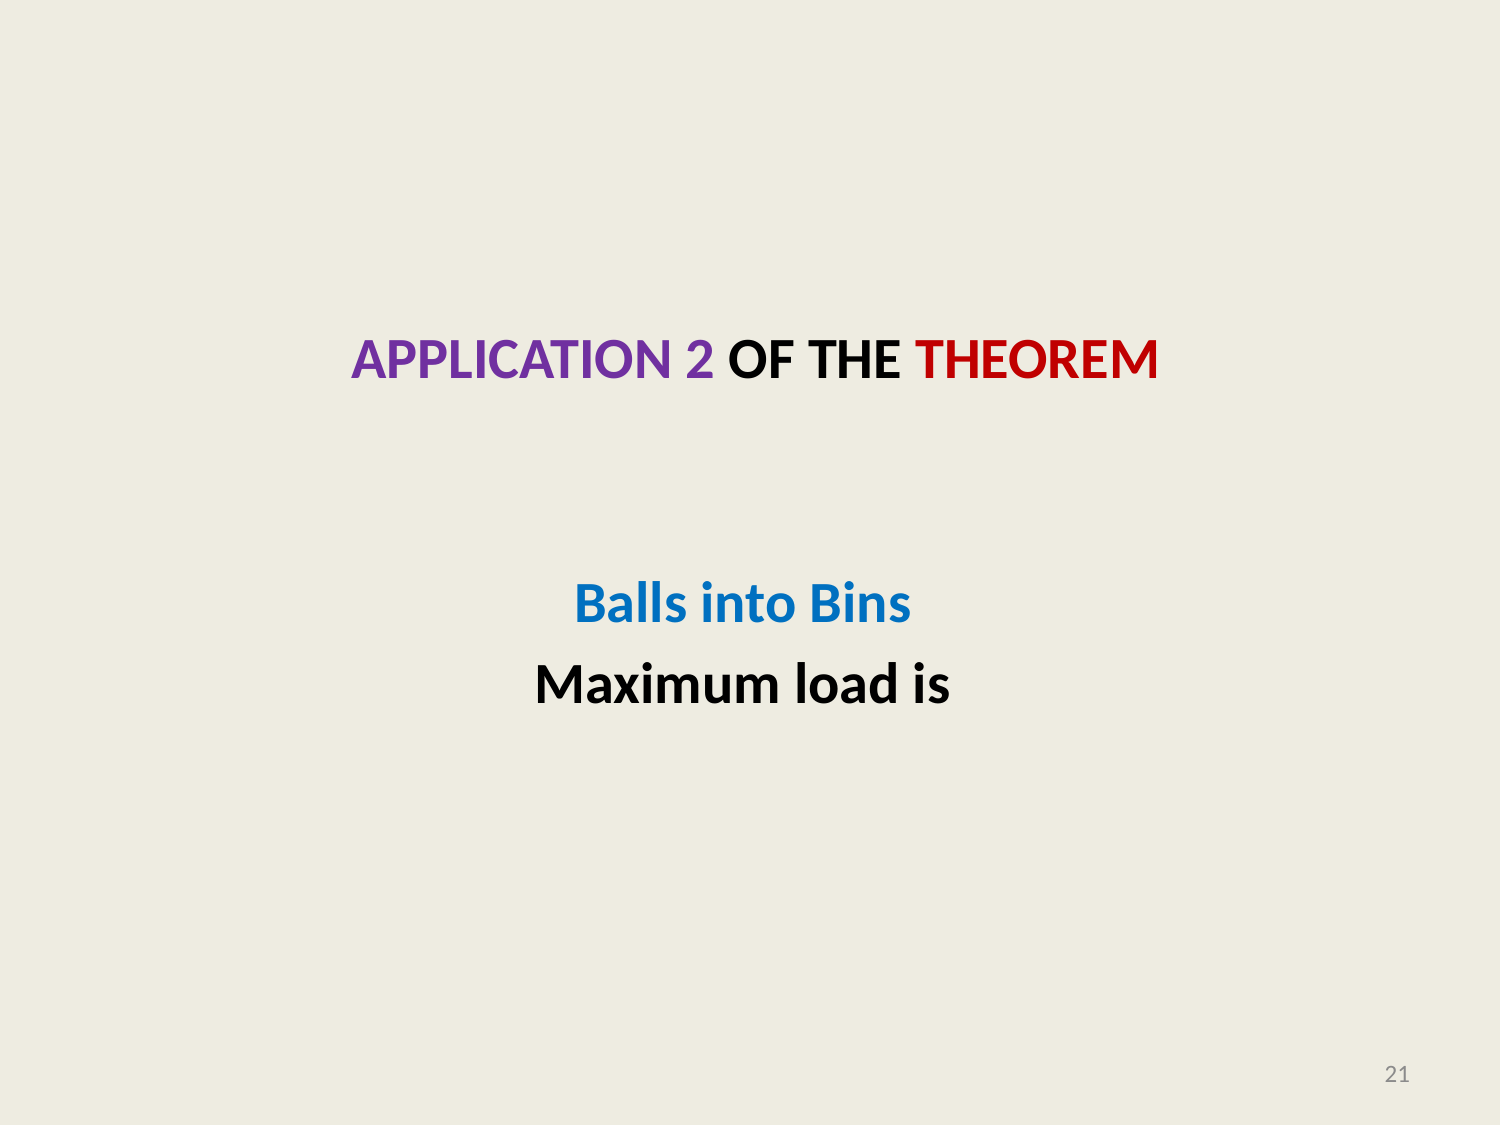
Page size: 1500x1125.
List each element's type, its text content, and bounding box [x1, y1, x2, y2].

slide_number 21 [1074, 1042, 1425, 1103]
title Application 2 of the Theorem [118, 312, 1394, 536]
